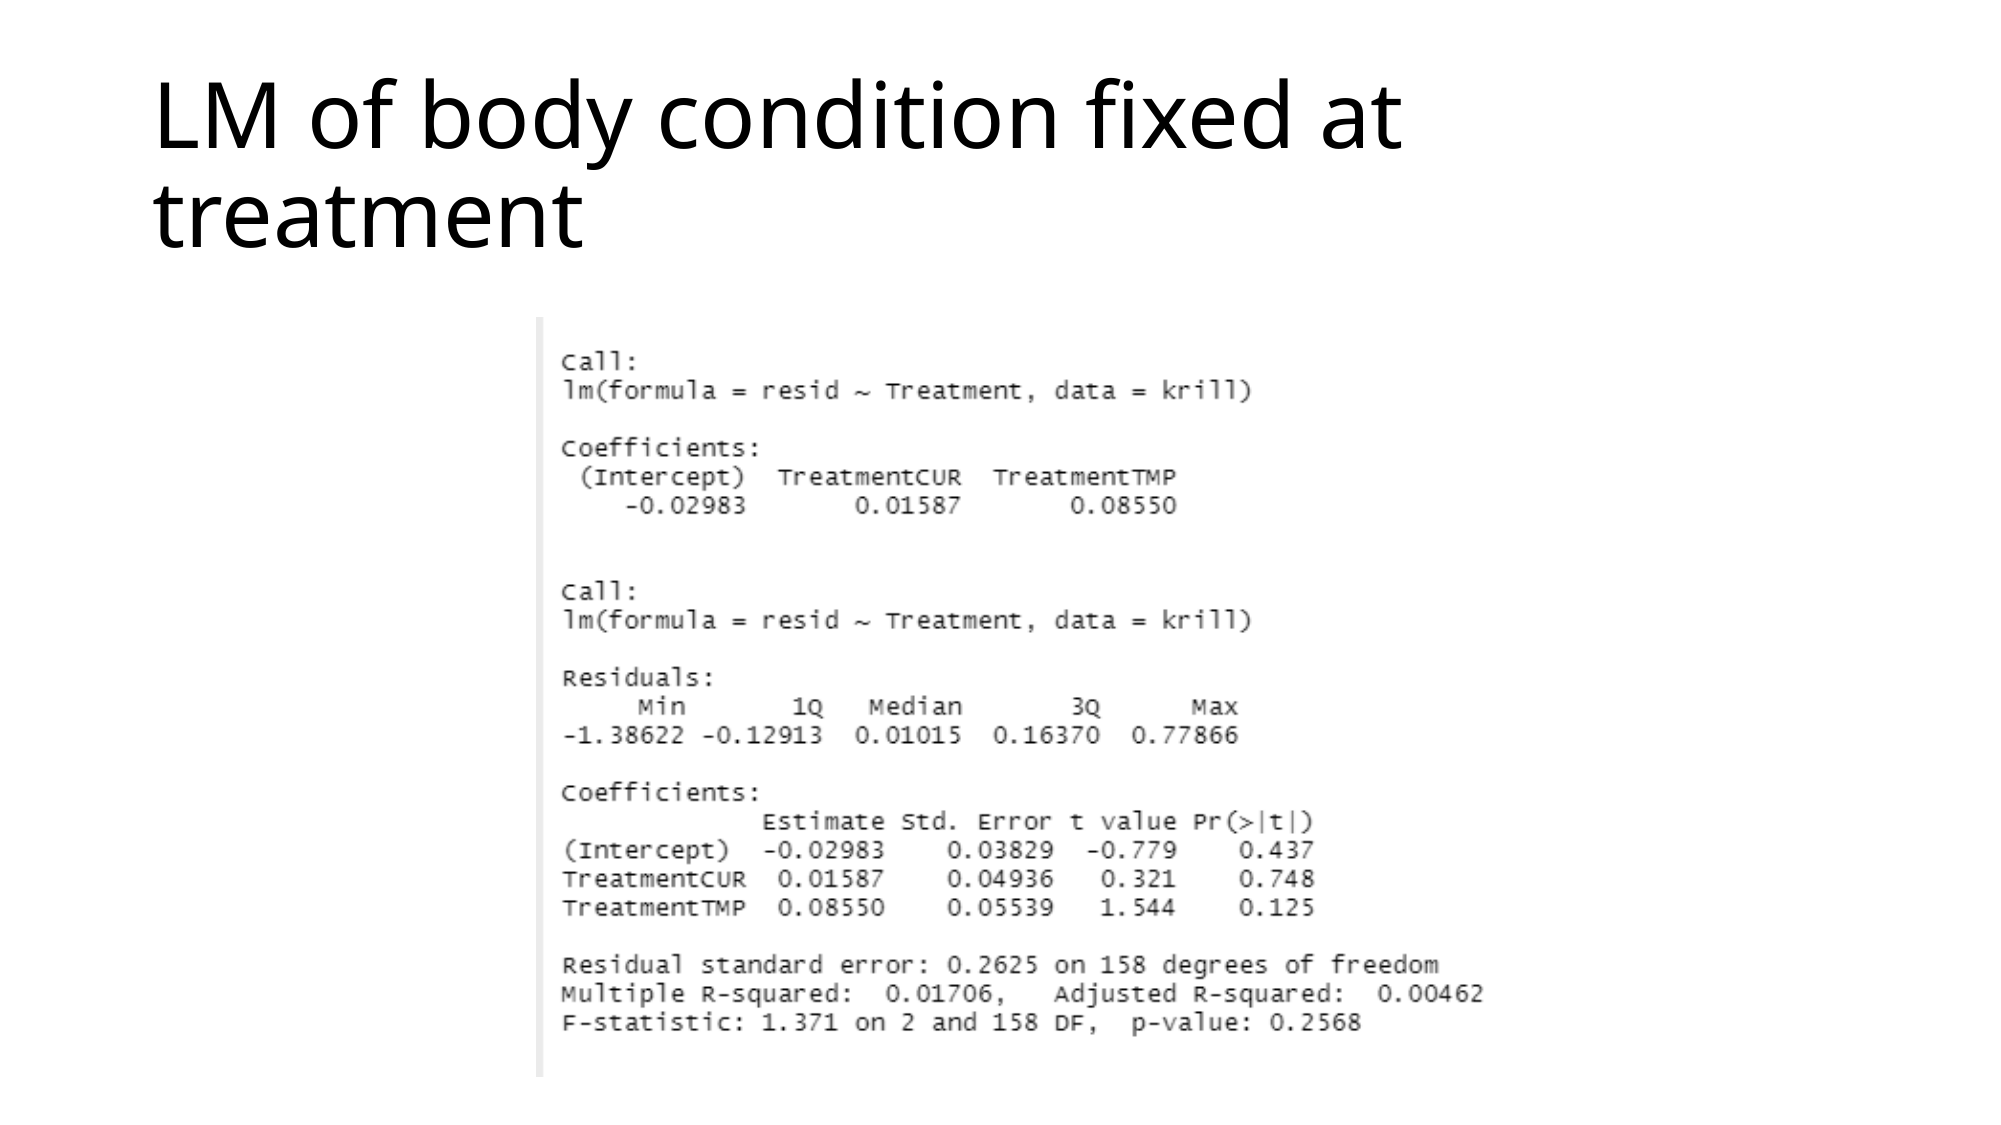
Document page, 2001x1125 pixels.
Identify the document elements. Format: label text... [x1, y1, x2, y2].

picture [536, 317, 1562, 1077]
title LM of body condition fixed at treatment [137, 59, 1863, 278]
